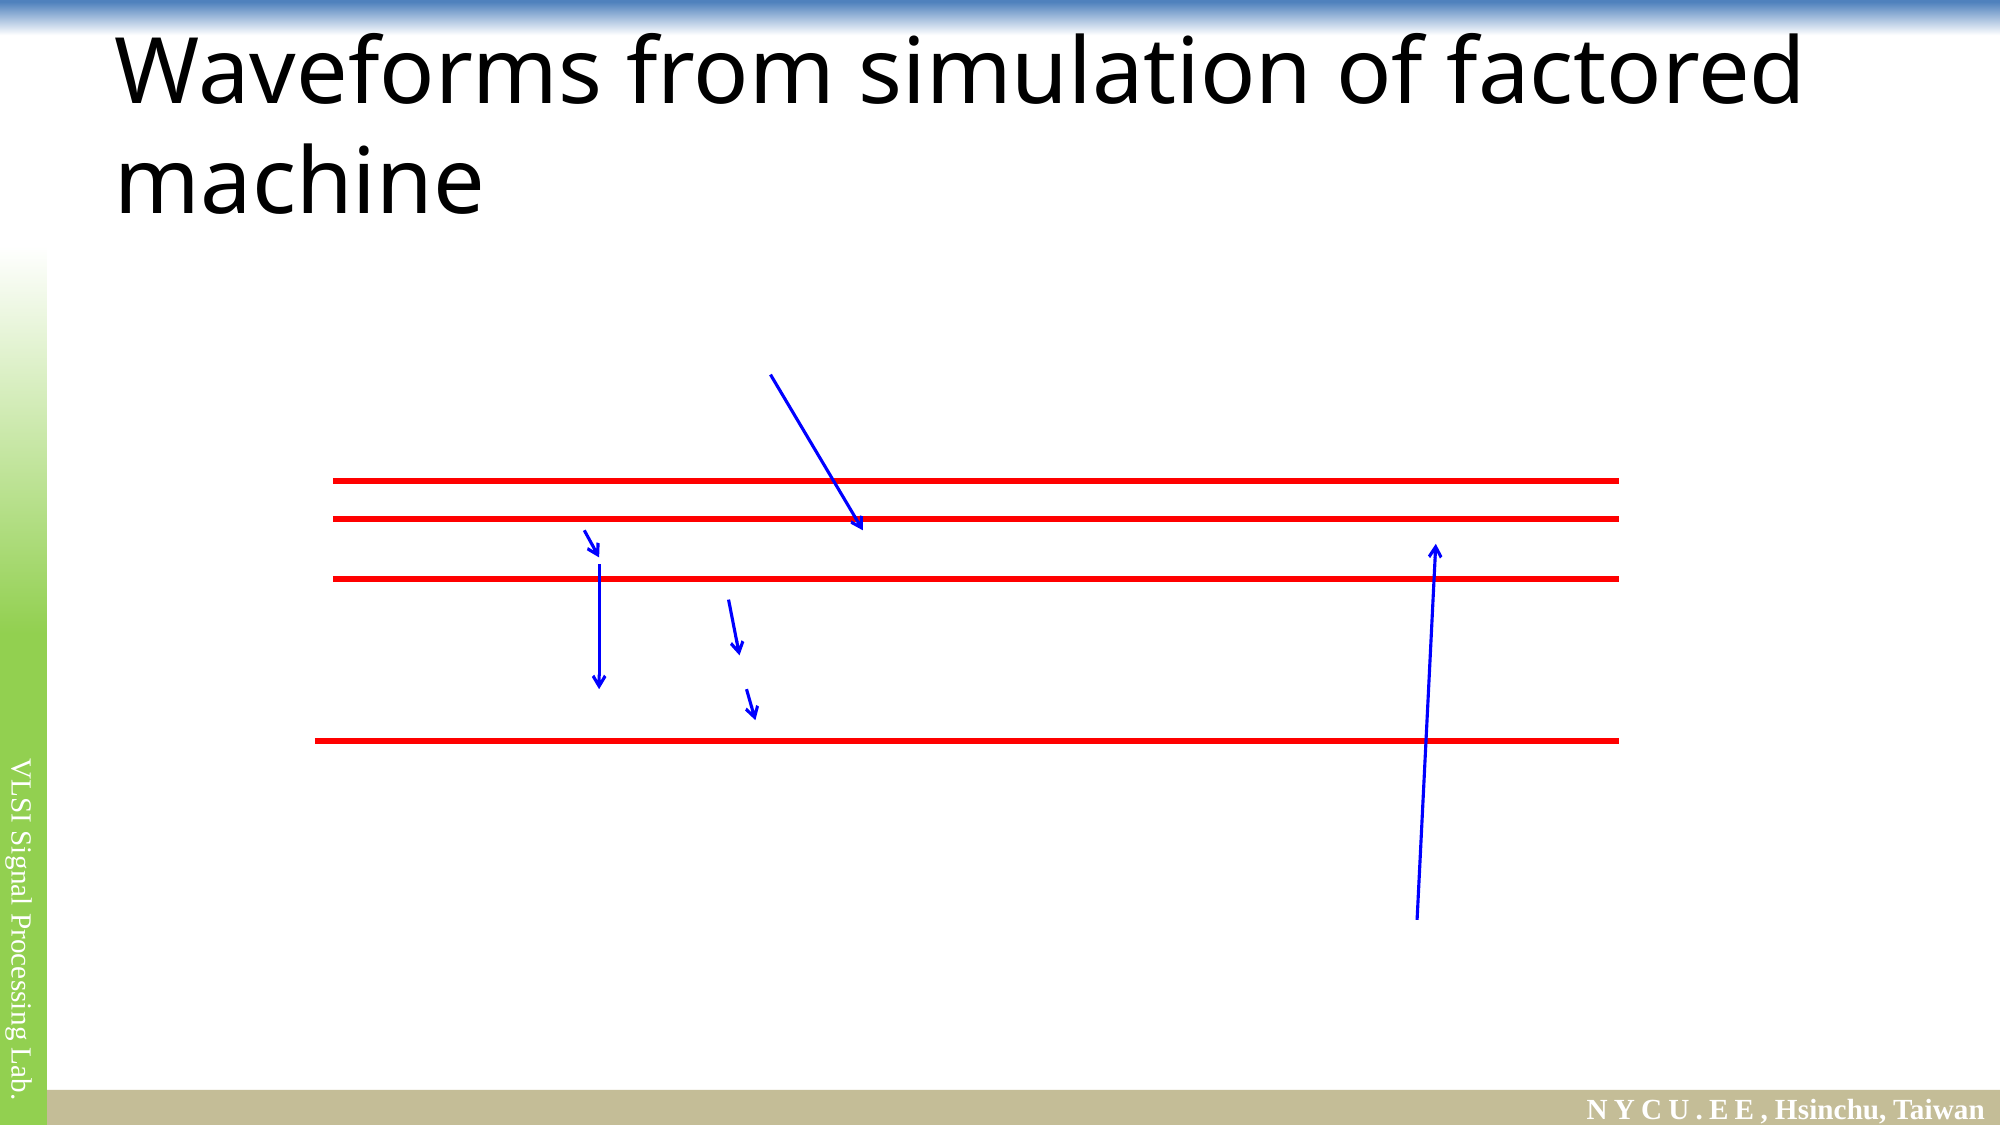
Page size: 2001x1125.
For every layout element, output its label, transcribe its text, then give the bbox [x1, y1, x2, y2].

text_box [728, 599, 740, 656]
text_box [746, 688, 756, 721]
title Waveforms from simulation of factored machine [99, 44, 1901, 200]
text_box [770, 374, 864, 531]
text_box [267, 349, 1656, 950]
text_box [584, 530, 600, 558]
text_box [1416, 543, 1437, 921]
